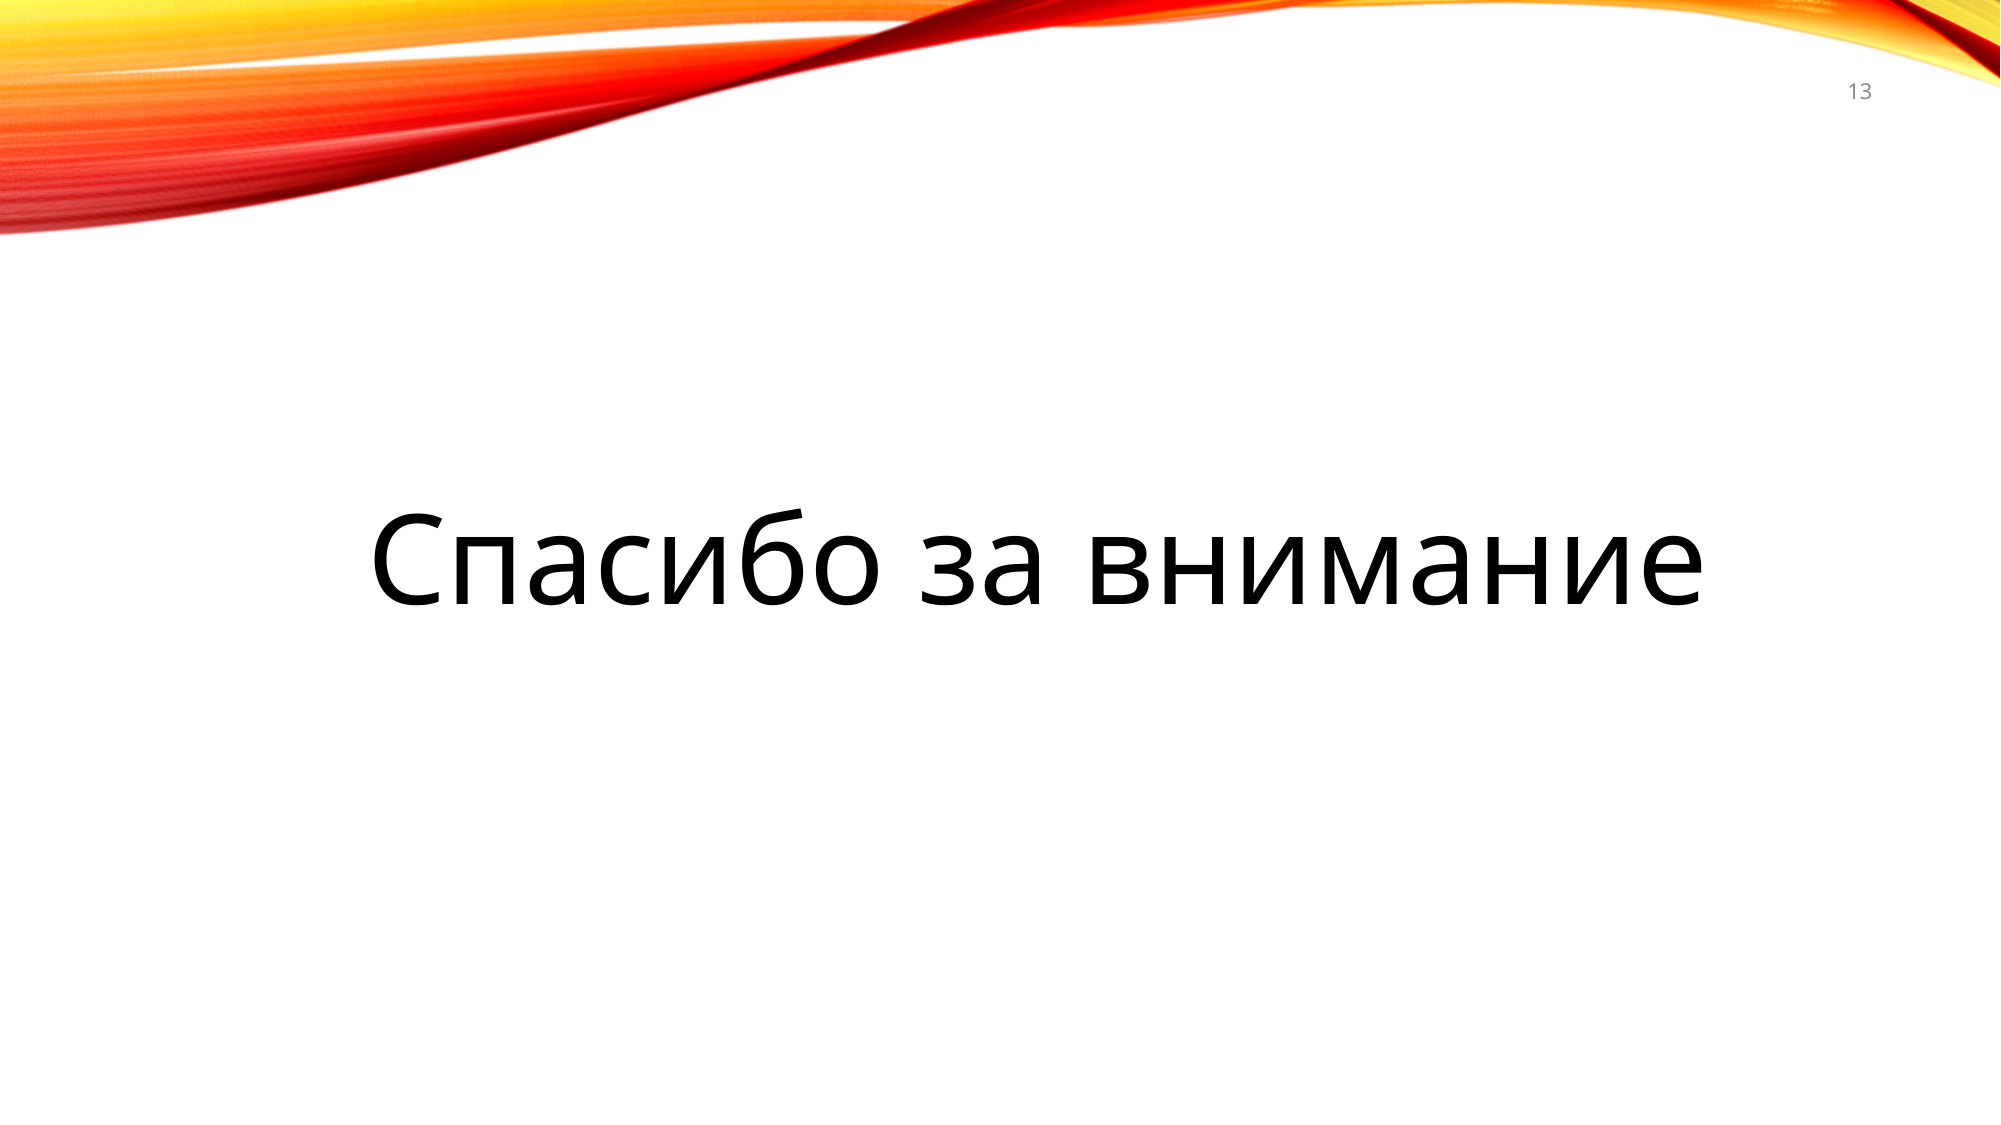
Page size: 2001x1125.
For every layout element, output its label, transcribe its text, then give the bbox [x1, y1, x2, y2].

slide_number 13 [1437, 62, 1888, 123]
picture [0, 0, 2000, 237]
list Спасибо за внимание [288, 414, 1789, 715]
